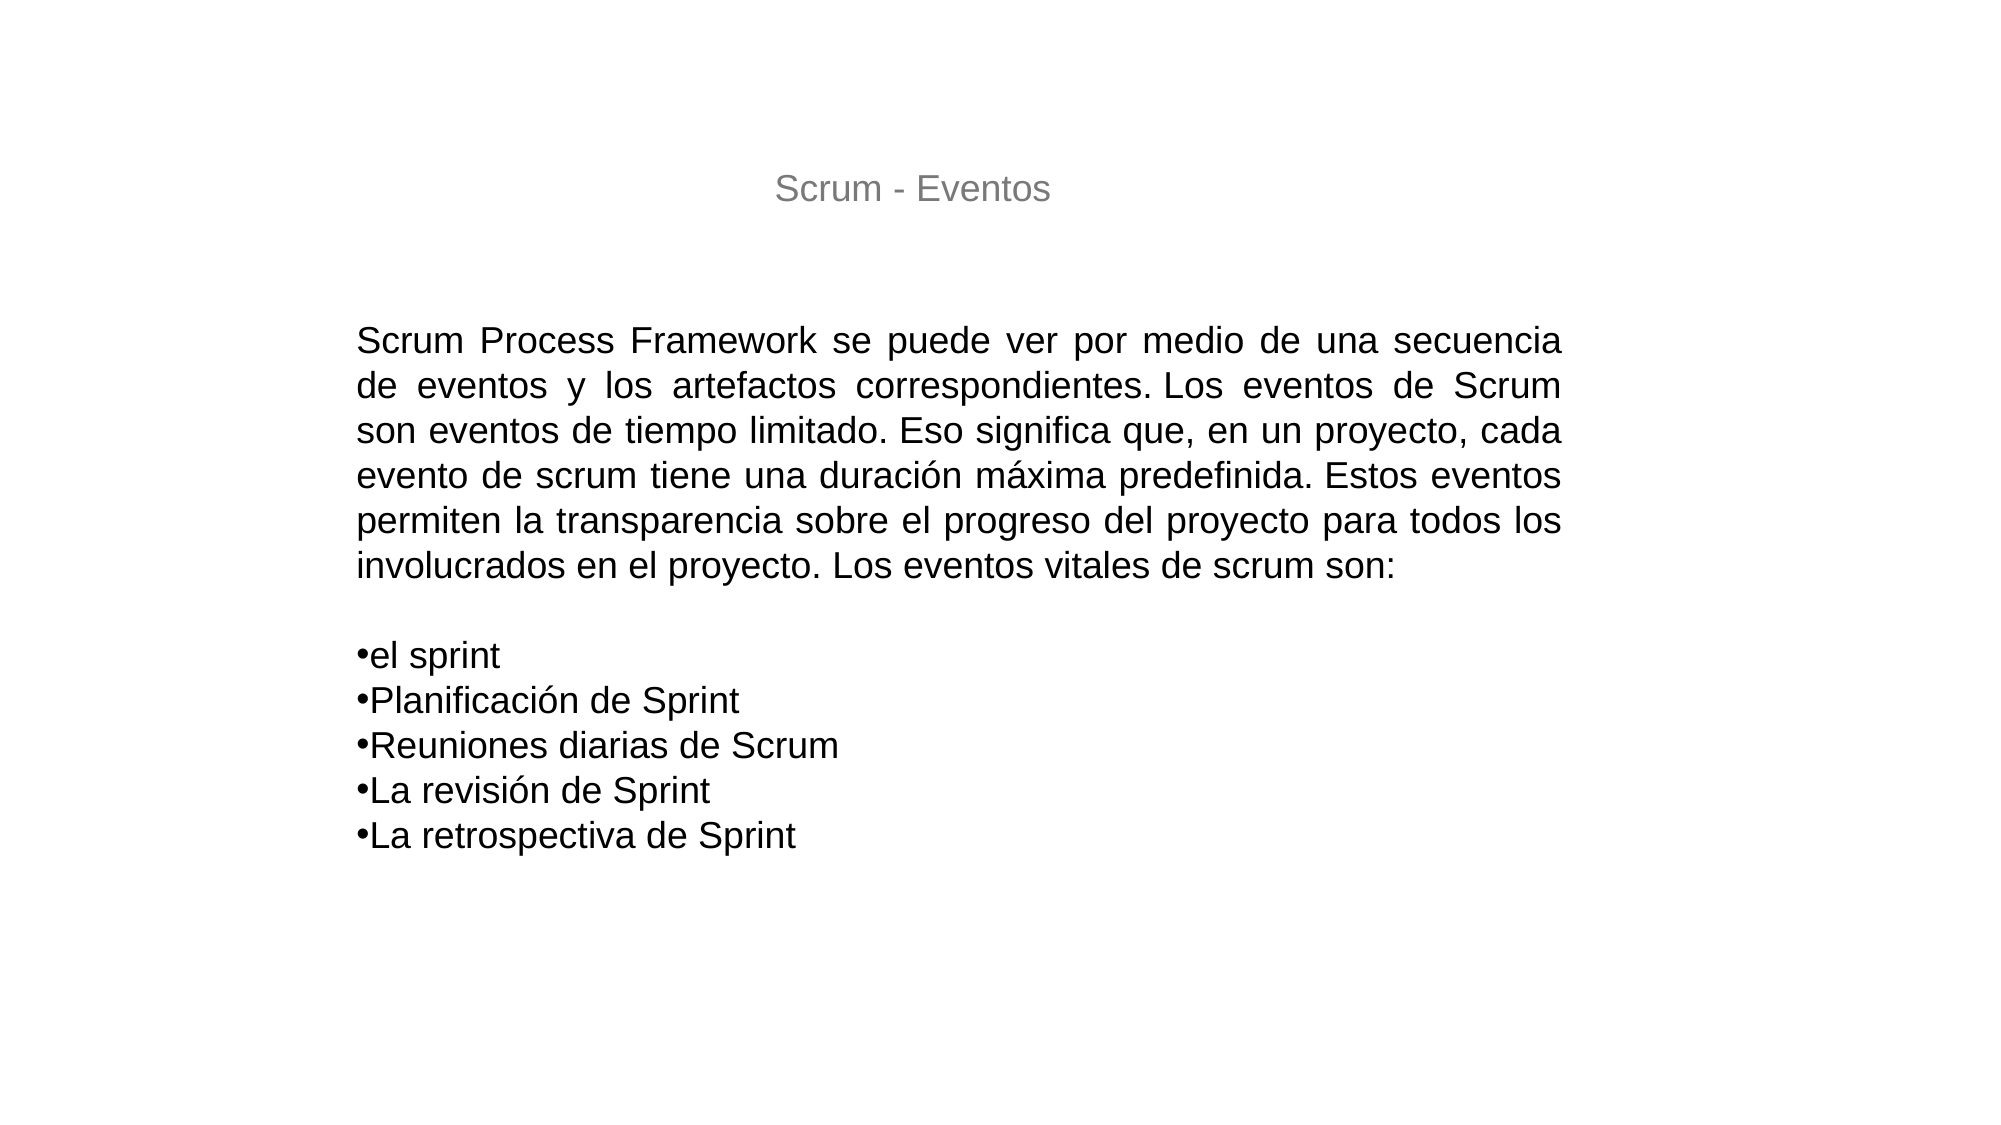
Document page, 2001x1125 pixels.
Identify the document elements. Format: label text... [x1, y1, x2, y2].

text_box Scrum - Eventos [413, 156, 1413, 217]
text_box Scrum Process Framework se puede ver por medio de una secuencia de eventos y los artefactos correspondientes. Los eventos de Scrum son eventos de tiempo limitado. Eso significa que, en un proyecto, cada evento de scrum tiene una duración máxima predefinida. Estos eventos permiten la transparencia sobre el progreso del proyecto para todos los involucrados en el proyecto. Los eventos vitales de scrum son: el sprint Planificación de Sprint Reuniones diarias de Scrum La revisión de Sprint La retrospectiva de Sprint [341, 308, 1577, 864]
